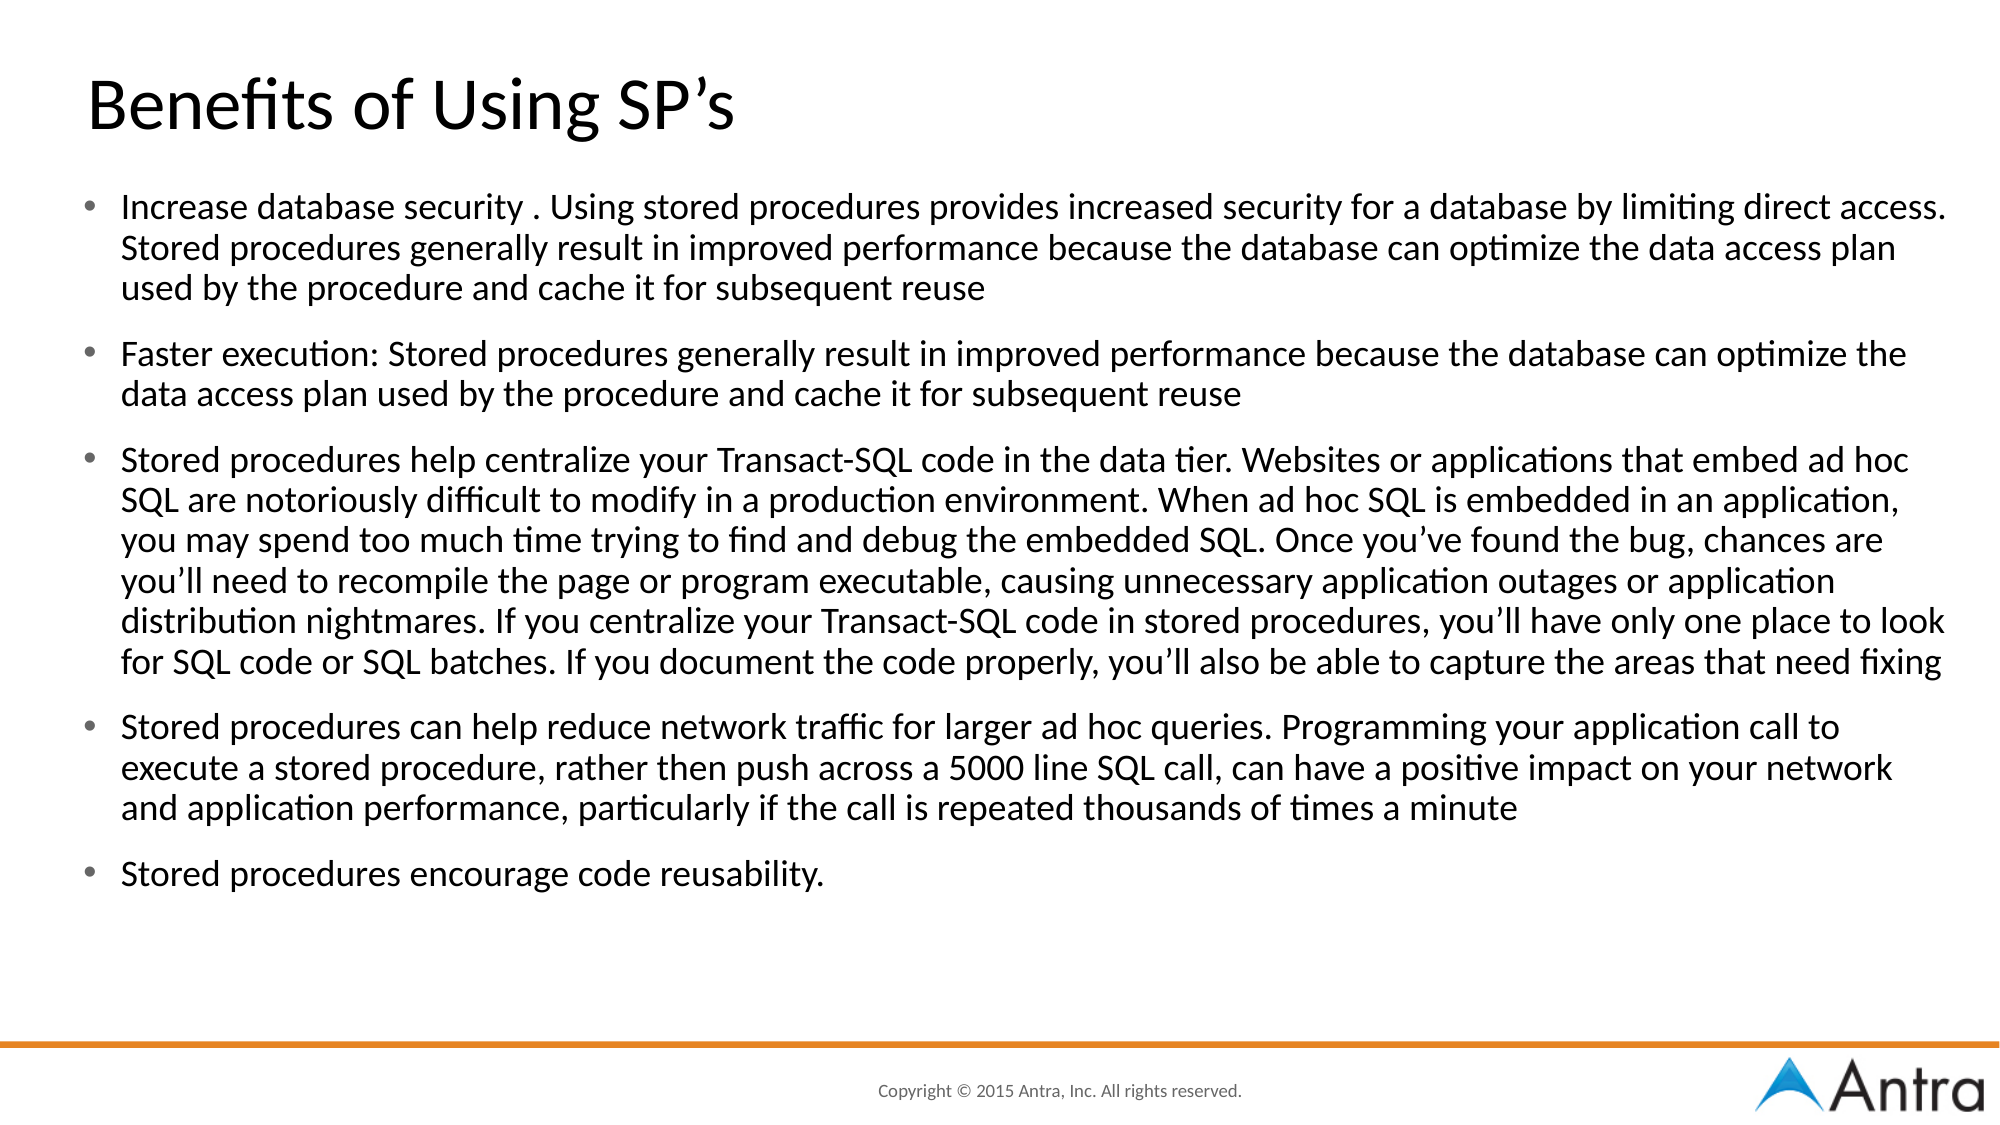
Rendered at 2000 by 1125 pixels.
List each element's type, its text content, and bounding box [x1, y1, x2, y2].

title Benefits of Using SP’s [87, 70, 1913, 144]
picture [1744, 1048, 1994, 1122]
list Increase database security . Using stored procedures provides increased security for a database by limiting direct access. Stored procedures generally result in improved performance because the database can optimize the data access plan used by the procedure and cache it for subsequent reuse Faster execution: Stored procedures generally result in improved performance because the database can optimize the data access plan used by the procedure and cache it for subsequent reuse Stored procedures help centralize your Transact-SQL code in the data tier. Websites or applications that embed ad hoc SQL are notoriously difficult to modify in a production environment. When ad hoc SQL is embedded in an application, you may spend too much time trying to find and debug the embedded SQL. Once you’ve found the bug, chances are you’ll need to recompile the page or program executable, causing unnecessary application outages or application distribution nightmares. If you centralize your Transact-SQL code in stored procedures, you’ll have only one place to look for SQL code or SQL batches. If you document the code properly, you’ll also be able to capture the areas that need fixing Stored procedures can help reduce network traffic for larger ad hoc queries. Programming your application call to execute a stored procedure, rather then push across a 5000 line SQL call, can have a positive impact on your network and application performance, particularly if the call is repeated thousands of times a minute Stored procedures encourage code reusability. [83, 187, 1960, 1107]
